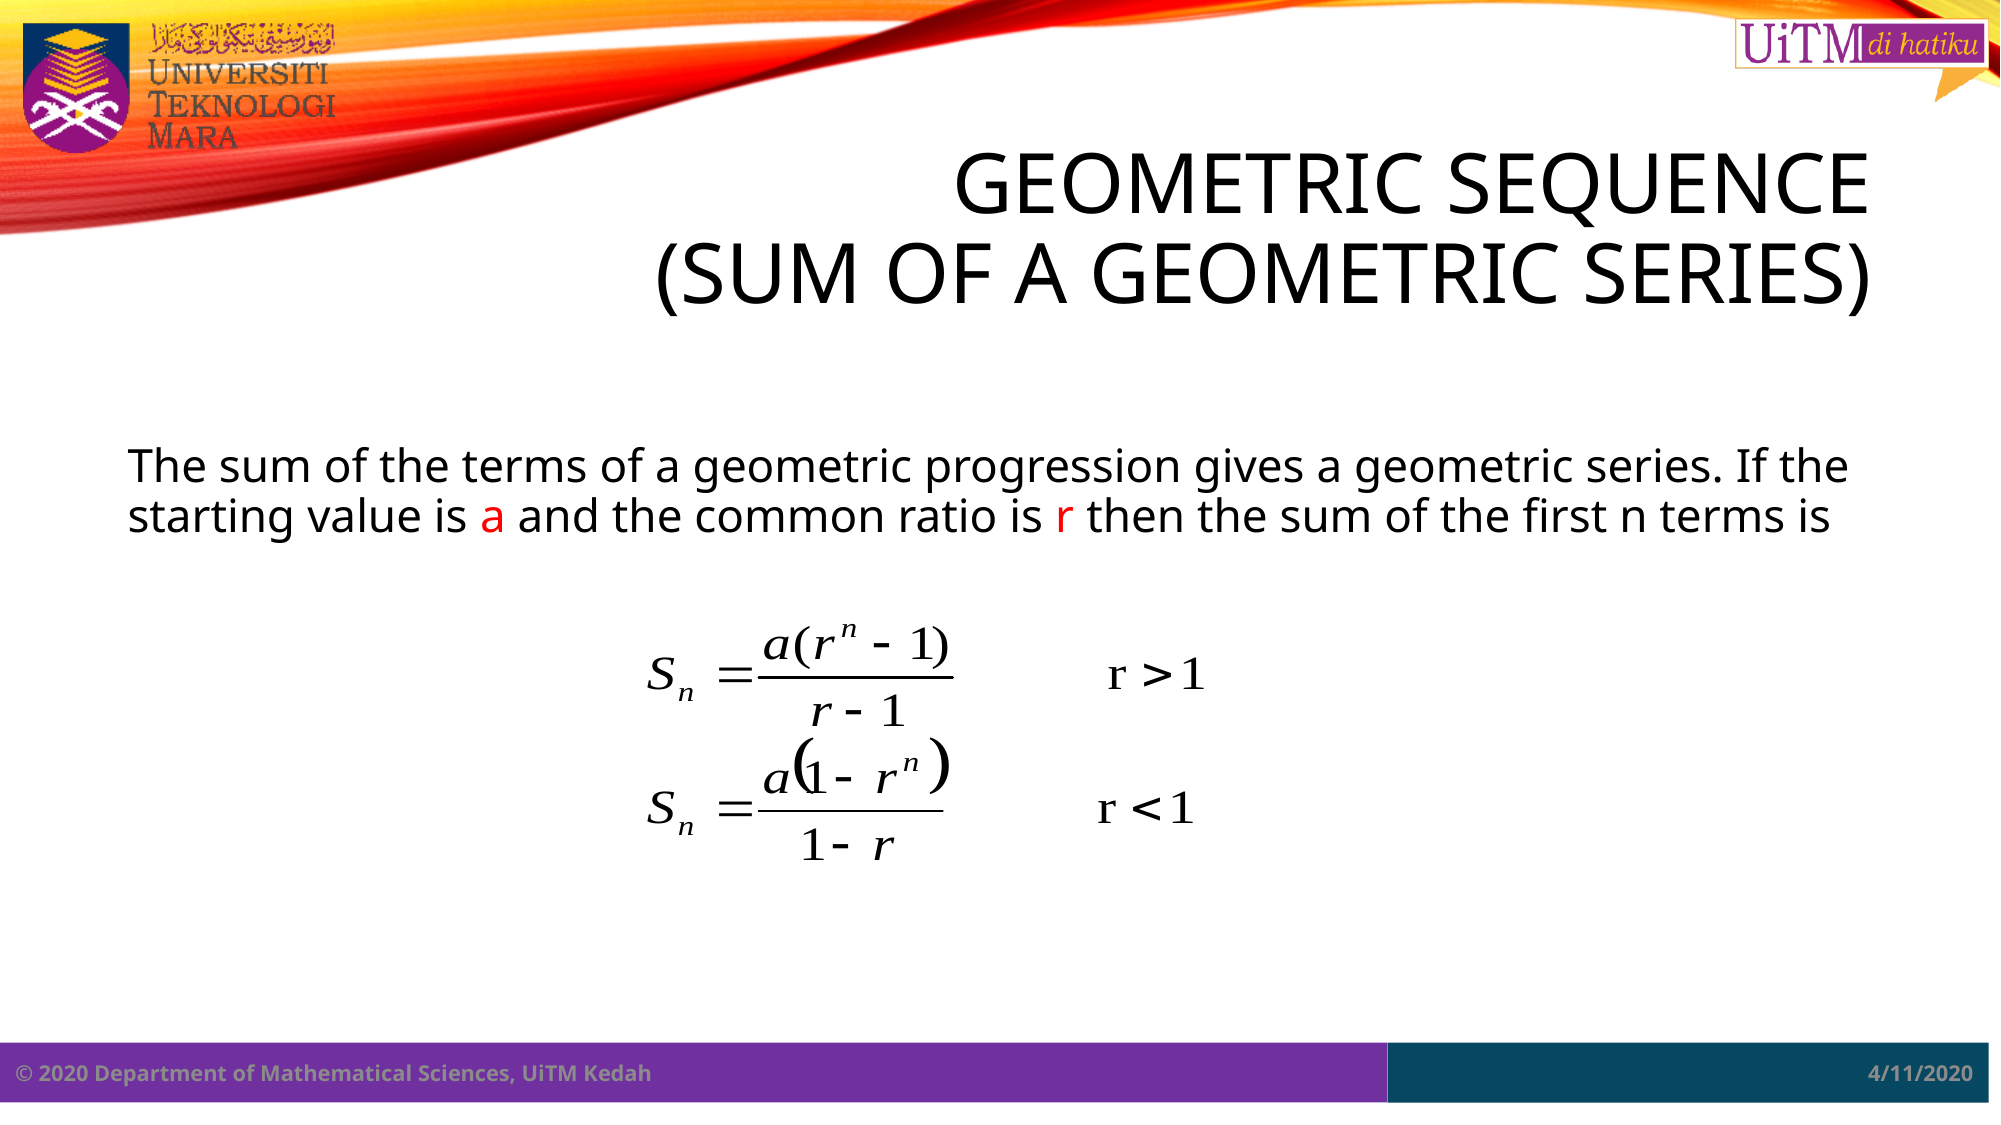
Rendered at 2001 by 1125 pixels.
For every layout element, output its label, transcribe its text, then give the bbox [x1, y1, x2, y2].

list The sum of the terms of a geometric progression gives a geometric series. If the starting value is a and the common ratio is r then the sum of the first n terms is [112, 360, 1888, 1021]
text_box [637, 607, 1213, 871]
title GEOMETRIC SEQUENCE (sum of a geometric series) [474, 125, 1888, 338]
picture [0, 0, 2000, 237]
